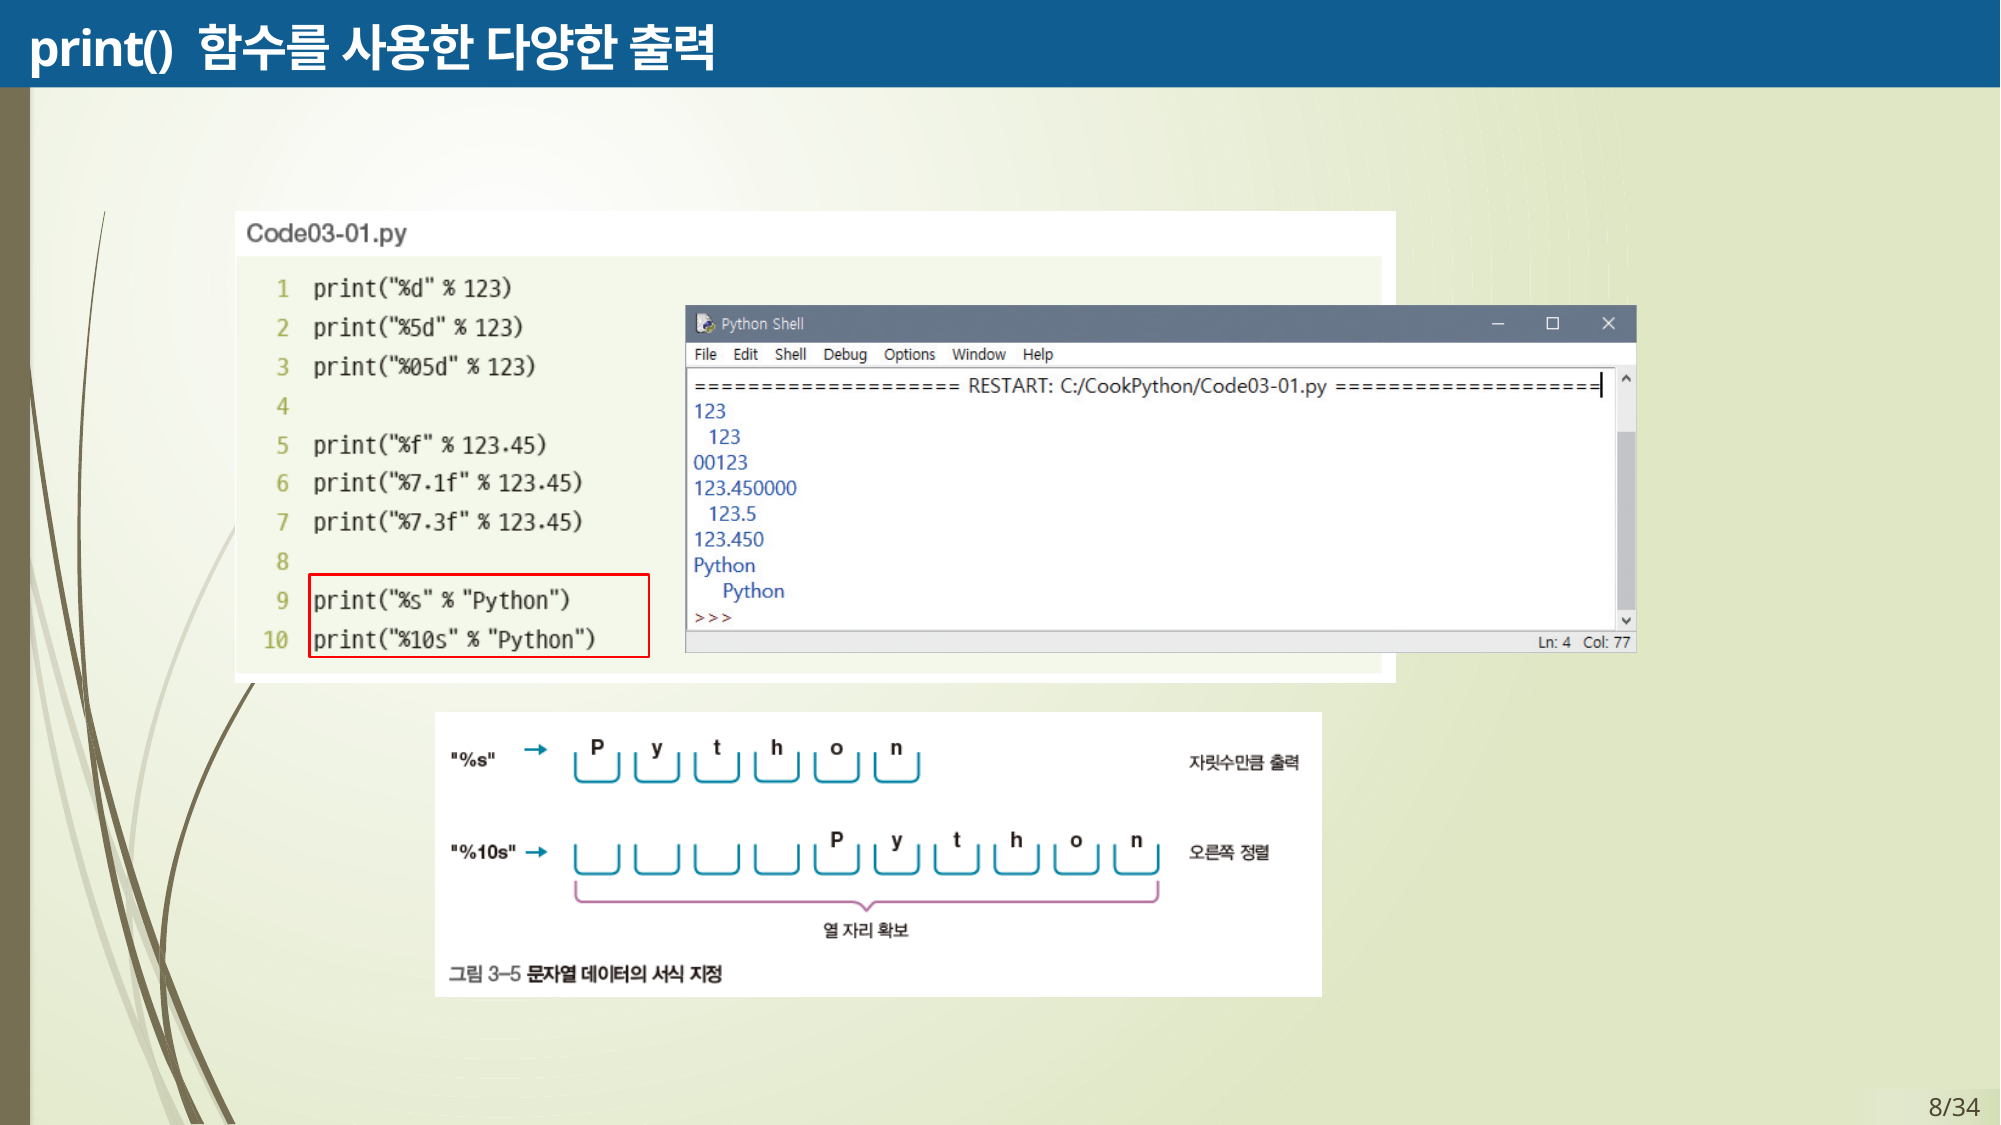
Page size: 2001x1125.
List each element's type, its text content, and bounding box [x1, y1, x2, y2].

title print() 함수를 사용한 다양한 출력 [13, 8, 1717, 87]
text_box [309, 574, 1322, 998]
picture [235, 211, 1637, 683]
